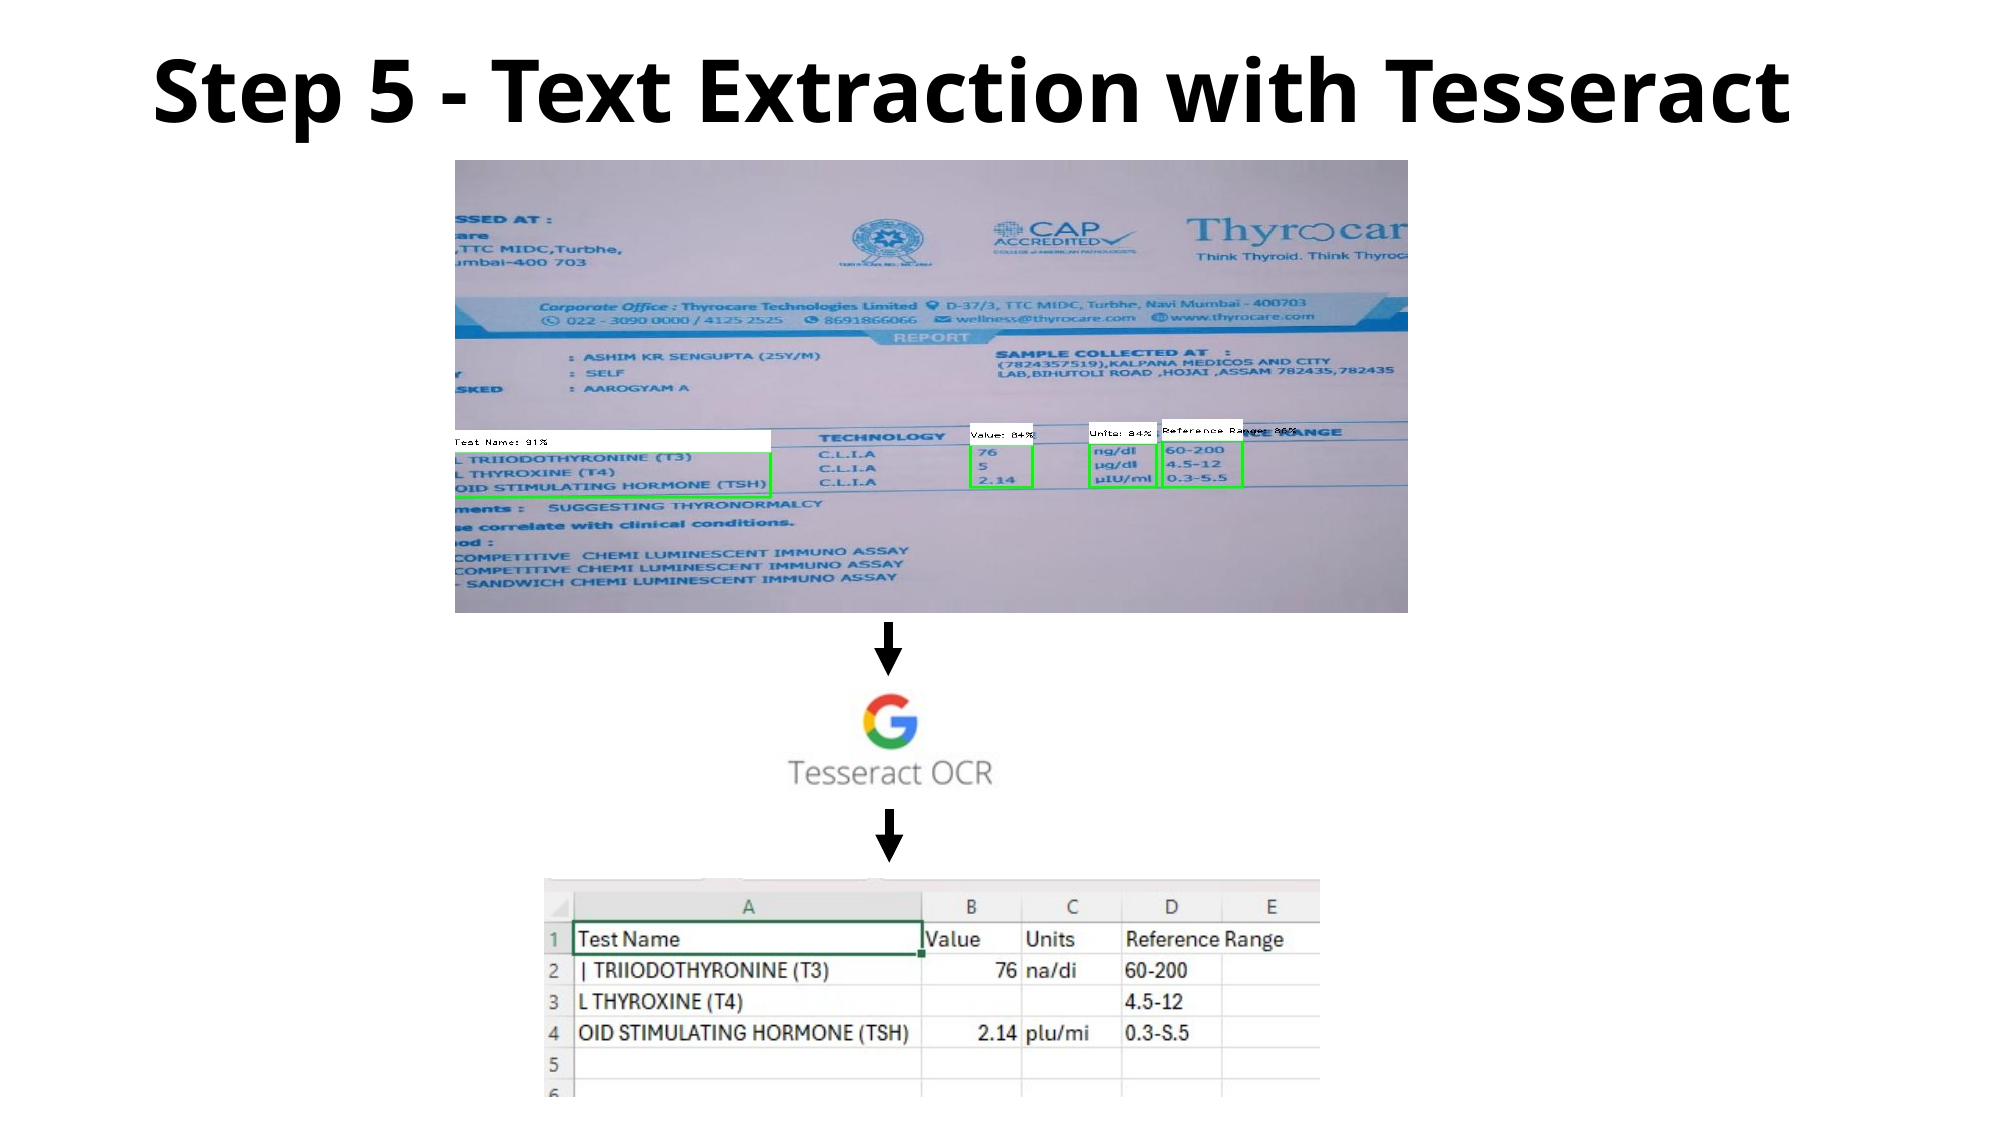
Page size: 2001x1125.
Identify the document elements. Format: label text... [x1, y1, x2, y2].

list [543, 877, 1320, 1098]
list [455, 160, 1409, 613]
picture [775, 688, 1001, 807]
title Step 5 - Text Extraction with Tesseract [137, 28, 1863, 161]
